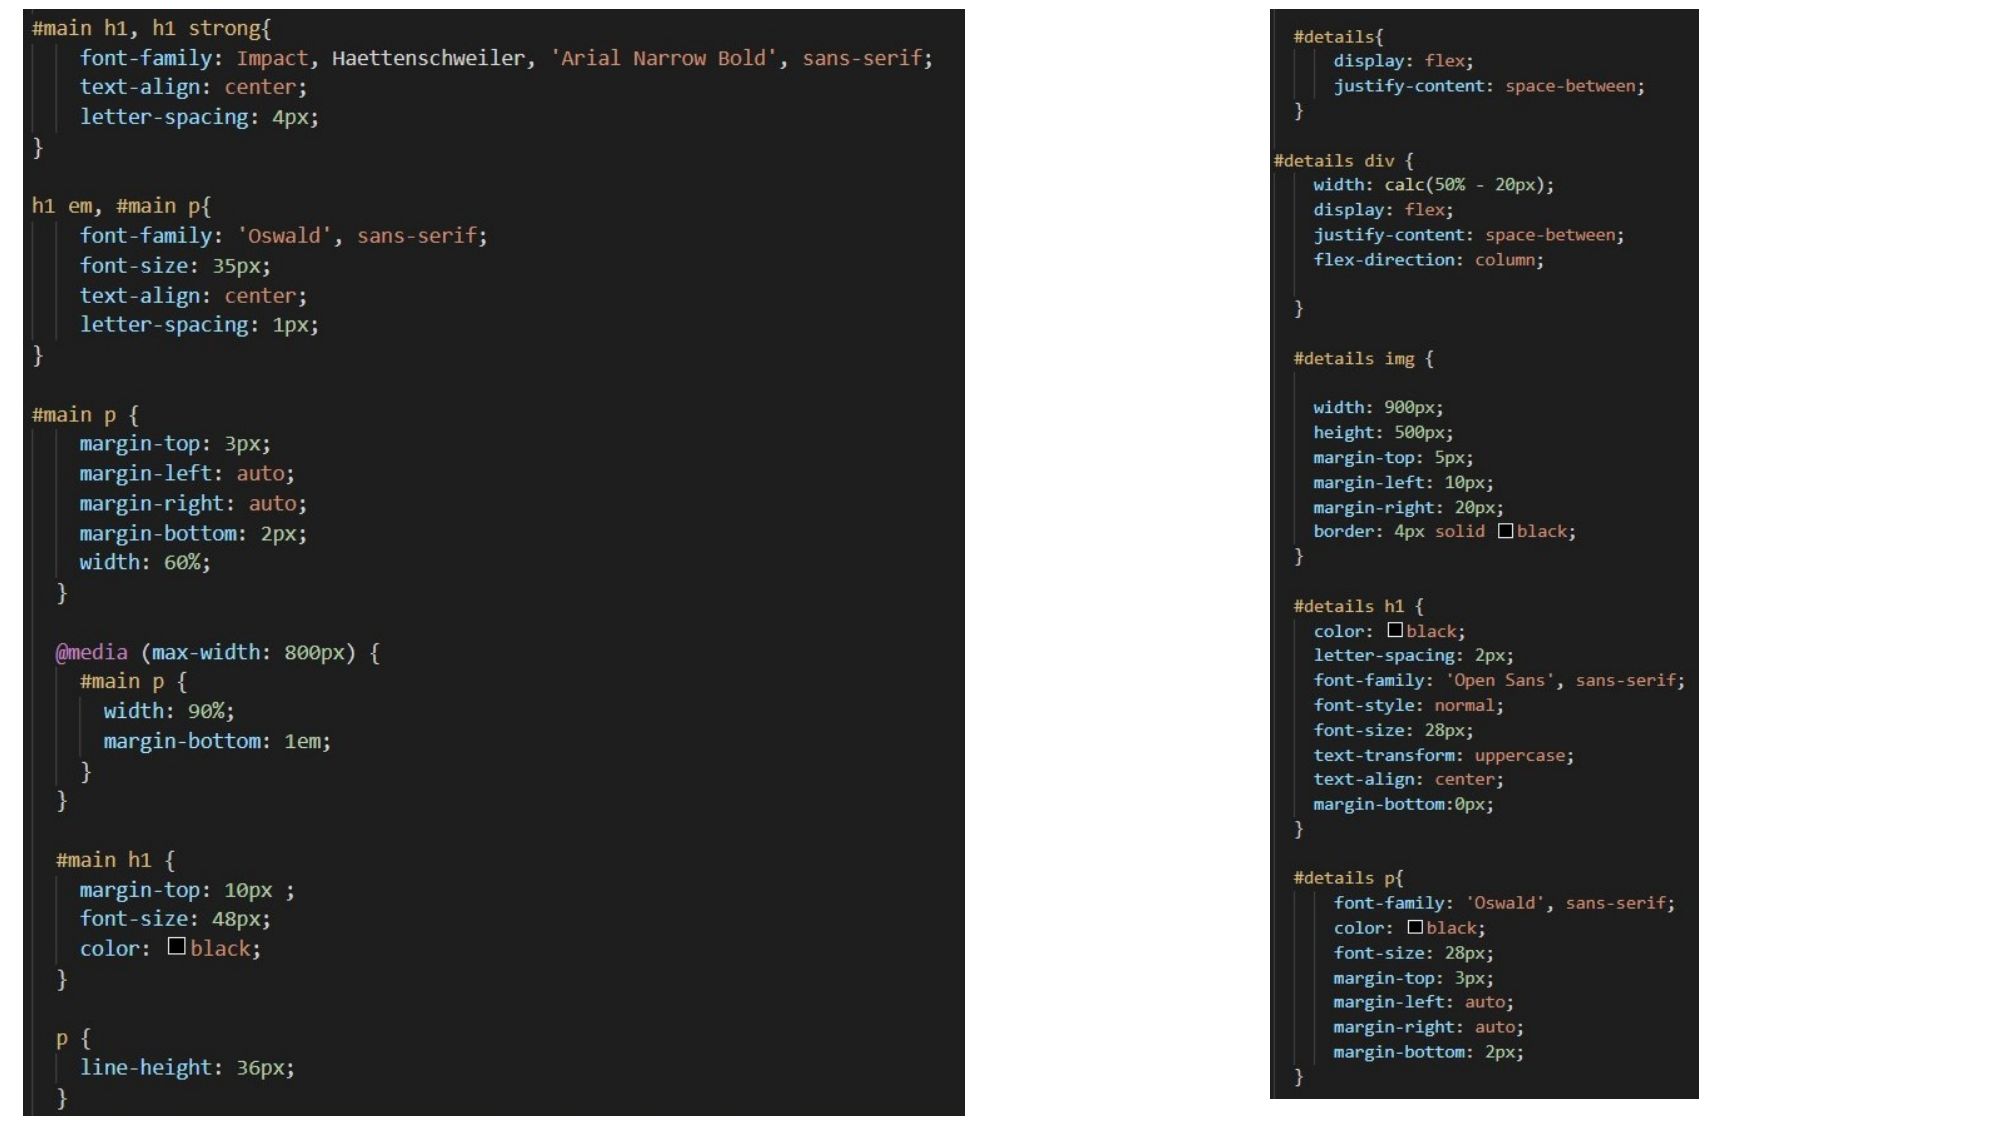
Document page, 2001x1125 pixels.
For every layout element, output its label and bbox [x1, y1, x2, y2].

picture [1270, 9, 1699, 1099]
picture [23, 9, 965, 1116]
